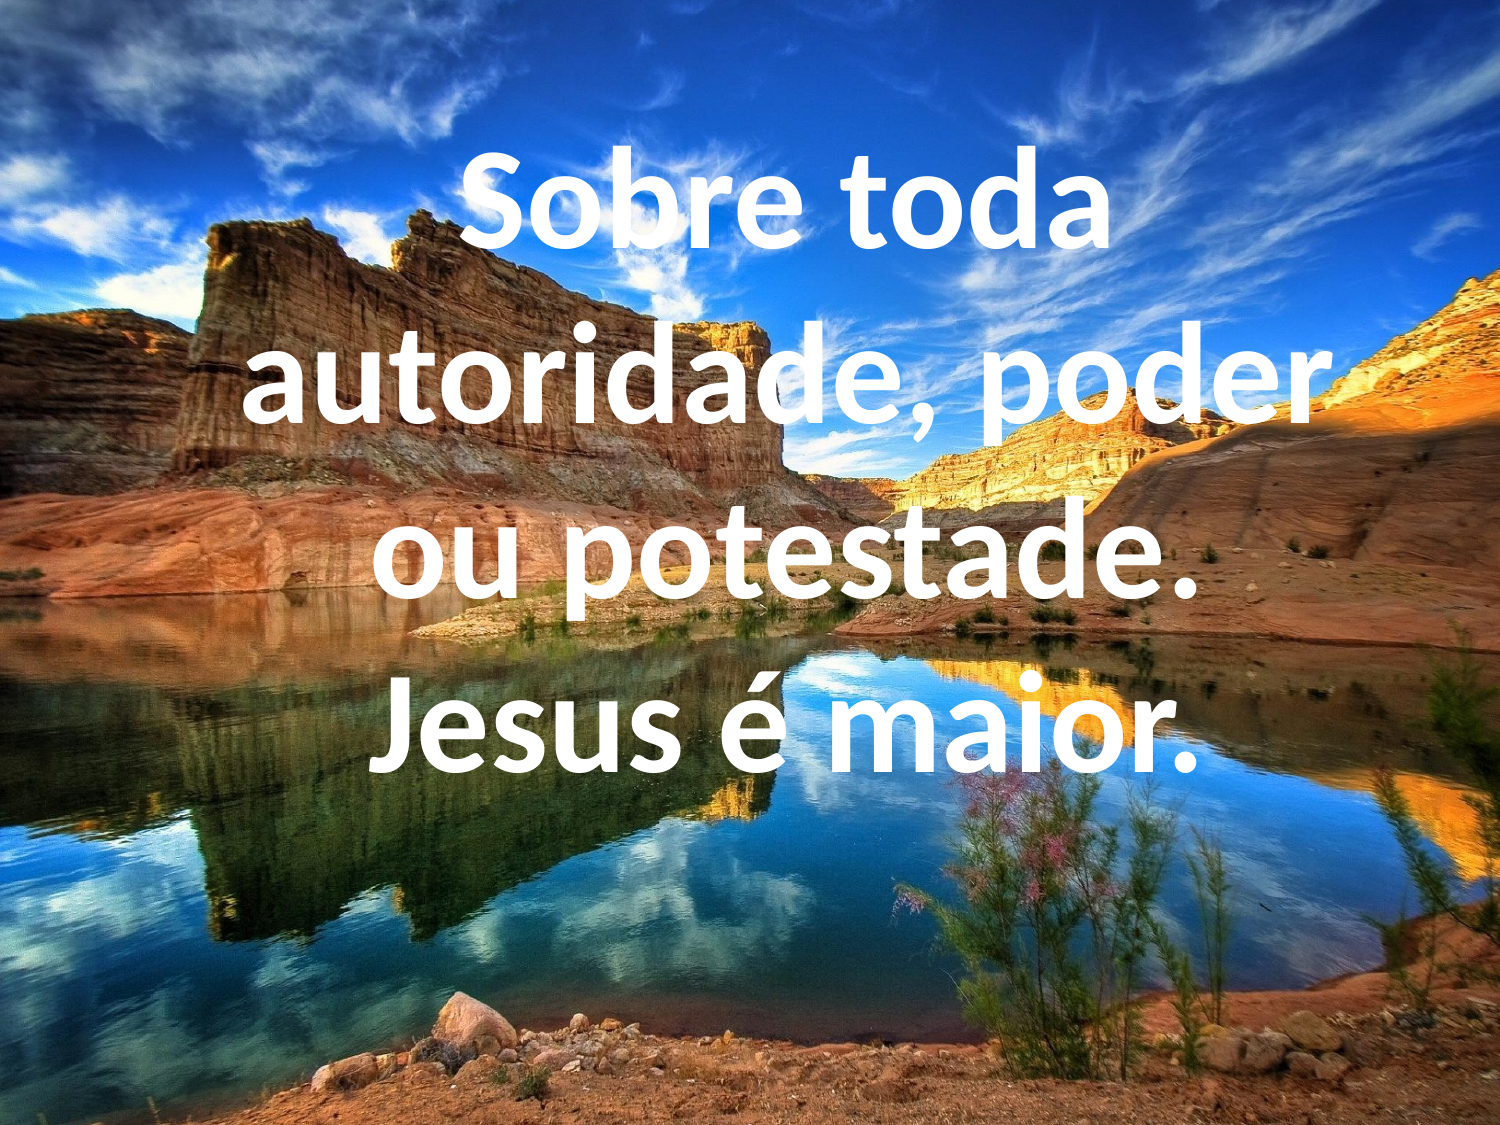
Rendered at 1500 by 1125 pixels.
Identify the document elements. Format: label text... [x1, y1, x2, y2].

text_box Sobre toda autoridade, poder ou potestade. Jesus é maior. [137, 95, 1438, 1065]
picture [0, 0, 1500, 1125]
